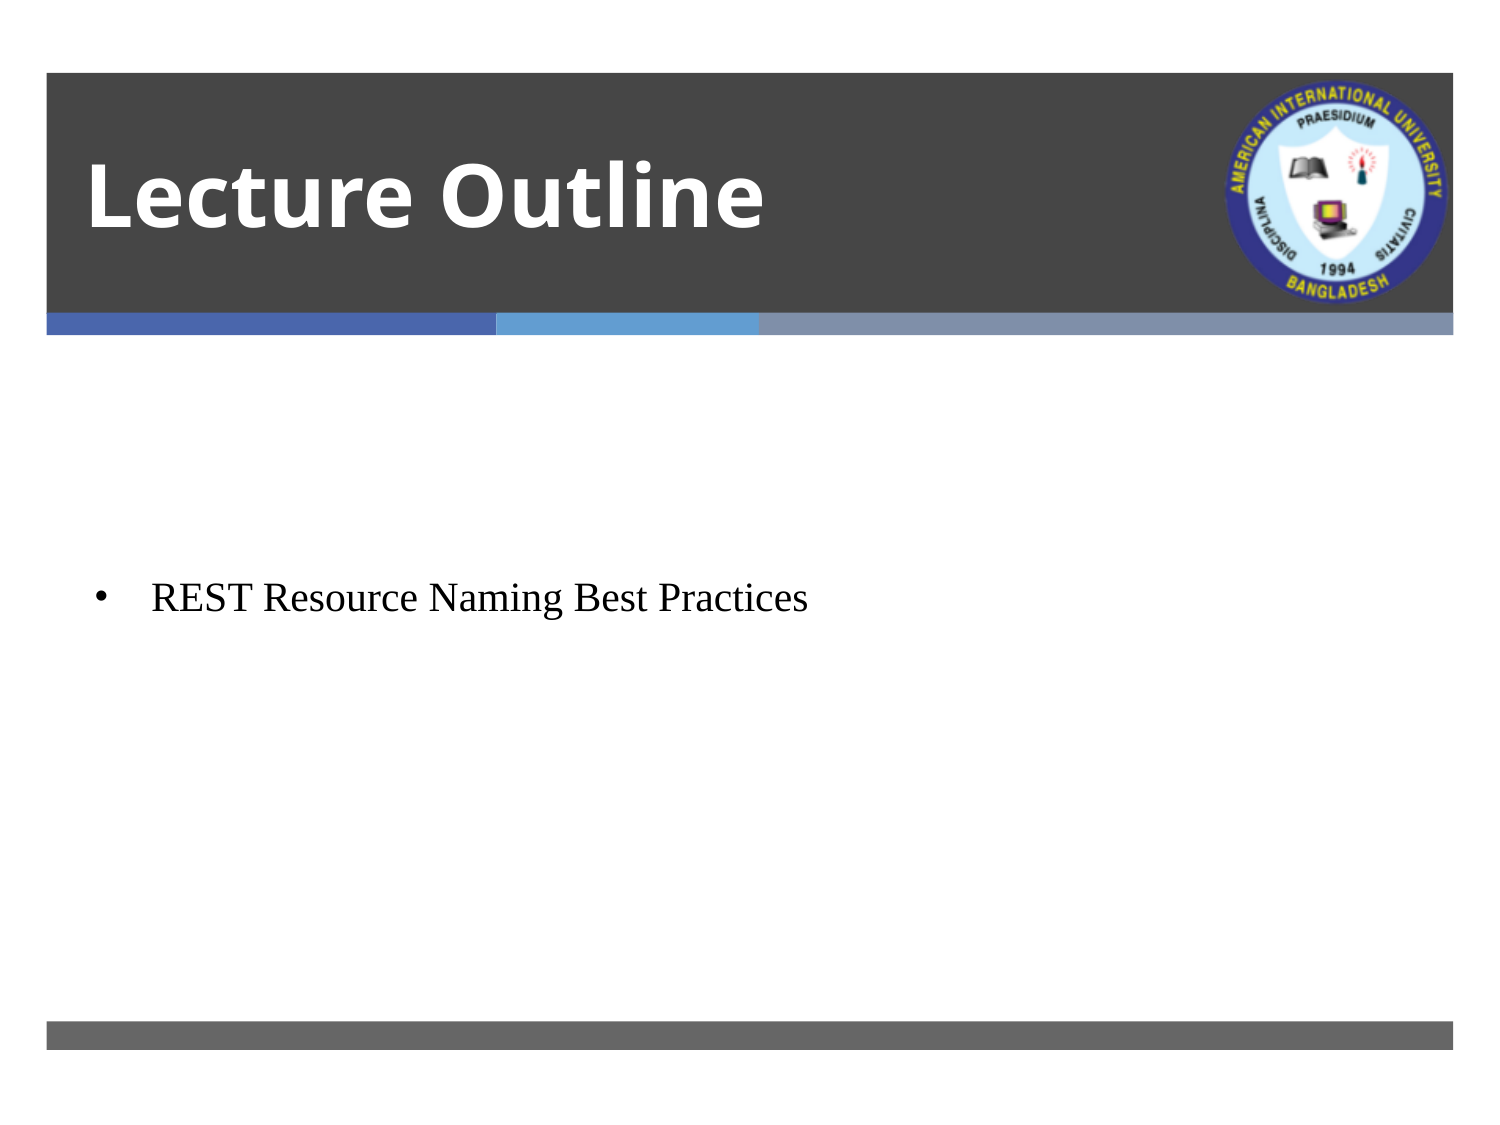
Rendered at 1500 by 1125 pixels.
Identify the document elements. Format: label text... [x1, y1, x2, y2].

picture [1220, 75, 1454, 310]
title Lecture Outline [69, 73, 1351, 253]
subtitle REST Resource Naming Best Practices [79, 562, 1352, 683]
